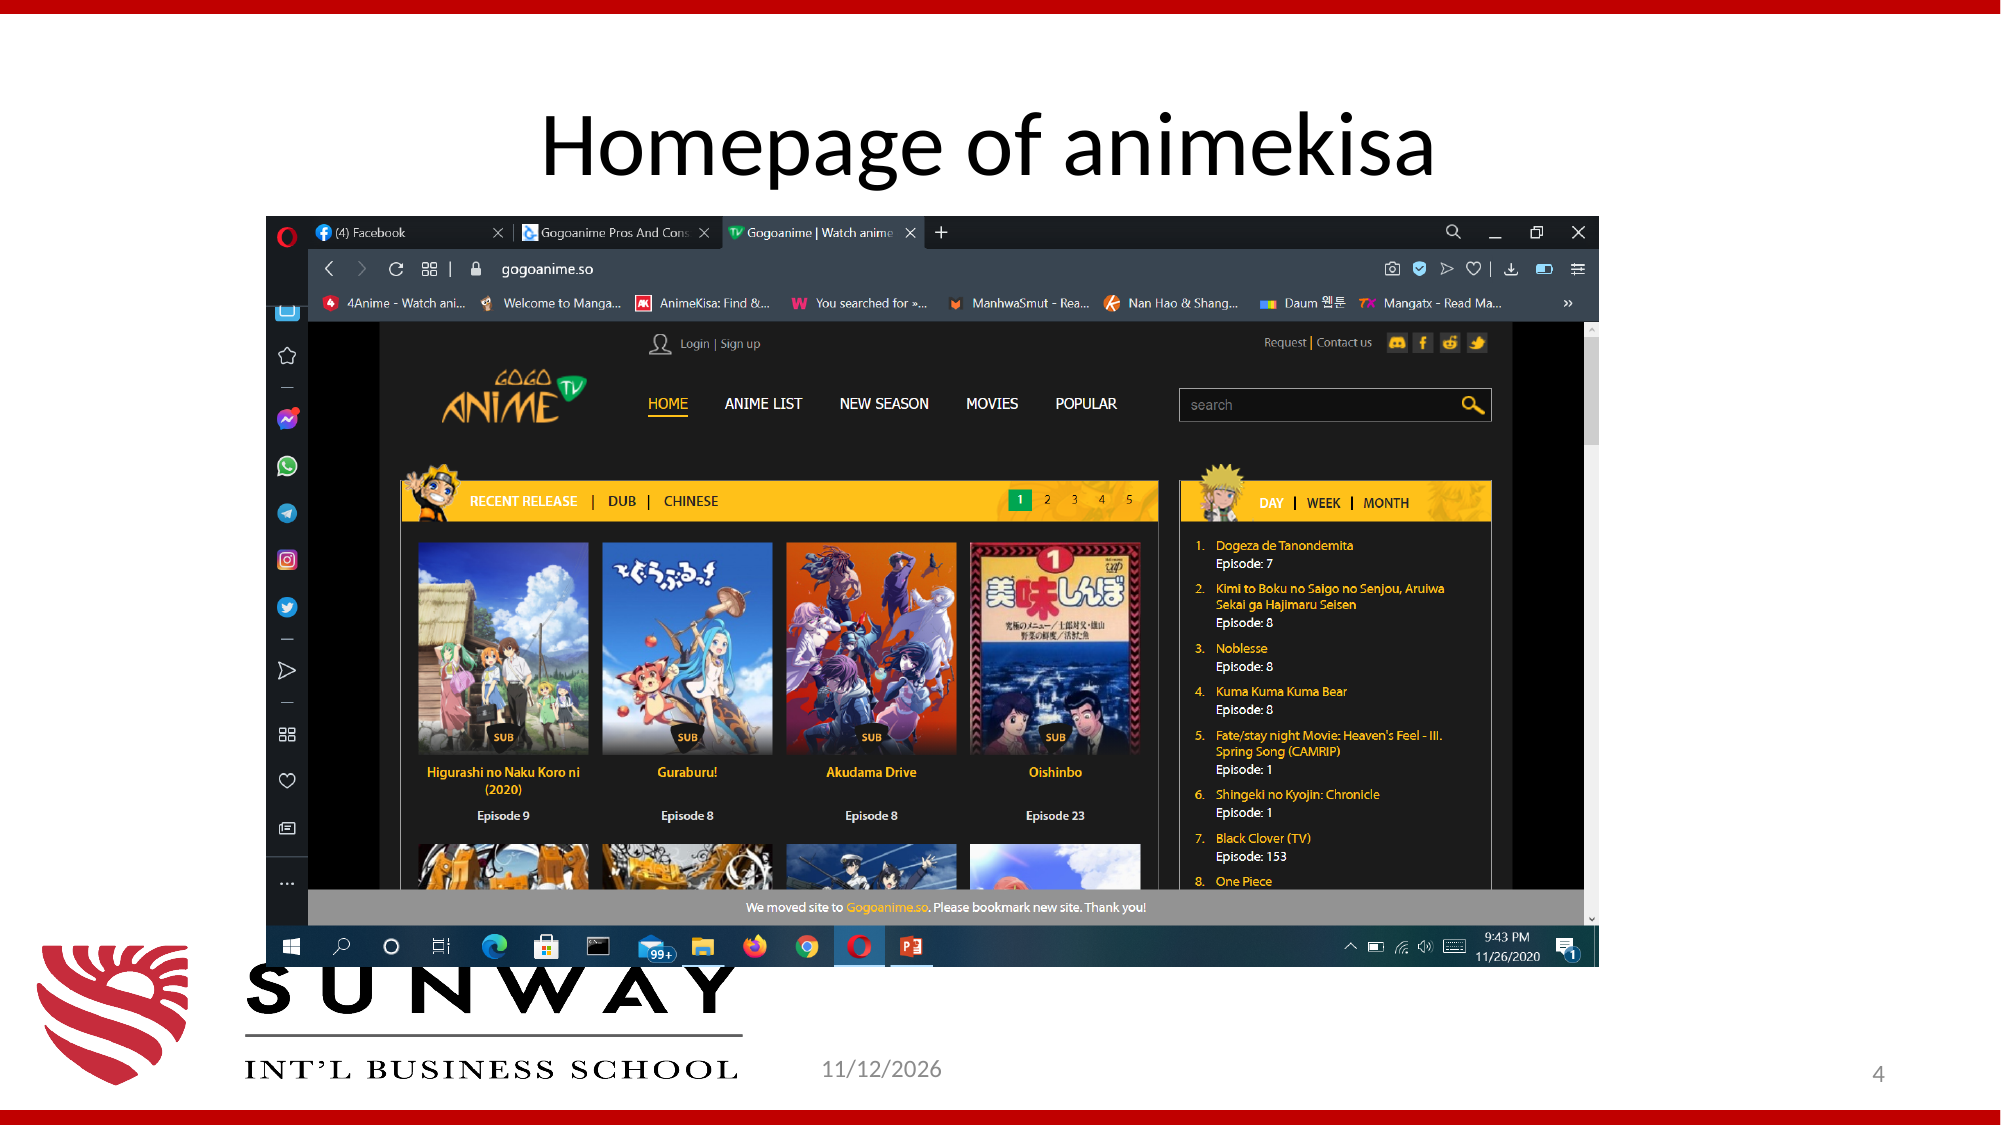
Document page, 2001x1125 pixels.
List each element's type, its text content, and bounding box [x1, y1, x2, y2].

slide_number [806, 1037, 1273, 1098]
picture [0, 216, 1599, 1125]
title Homepage of animekisa [99, 45, 1900, 233]
slide_number 4 [1433, 1042, 1900, 1103]
